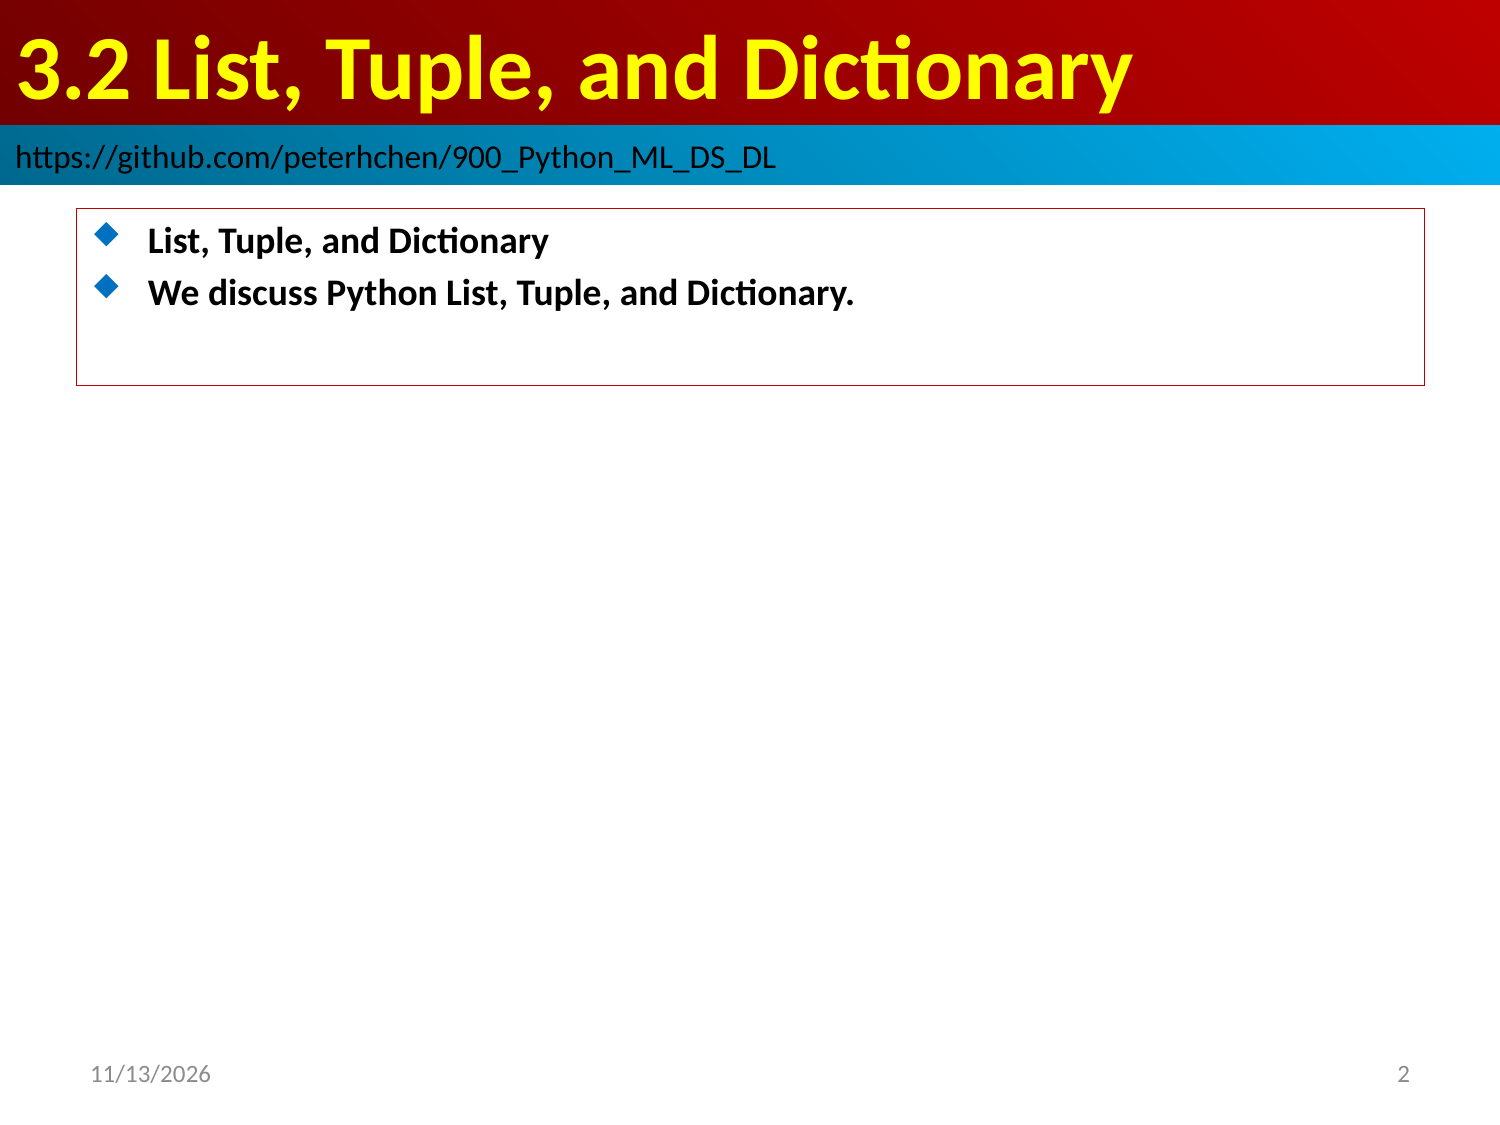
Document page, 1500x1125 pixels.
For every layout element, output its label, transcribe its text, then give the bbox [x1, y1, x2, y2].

title 3.2 List, Tuple, and Dictionary [0, 0, 1500, 125]
text_box https://github.com/peterhchen/900_Python_ML_DS_DL [0, 125, 1500, 185]
subtitle List, Tuple, and Dictionary We discuss Python List, Tuple, and Dictionary. [76, 208, 1425, 386]
slide_number 2 [1074, 1042, 1425, 1103]
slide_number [75, 1042, 425, 1103]
